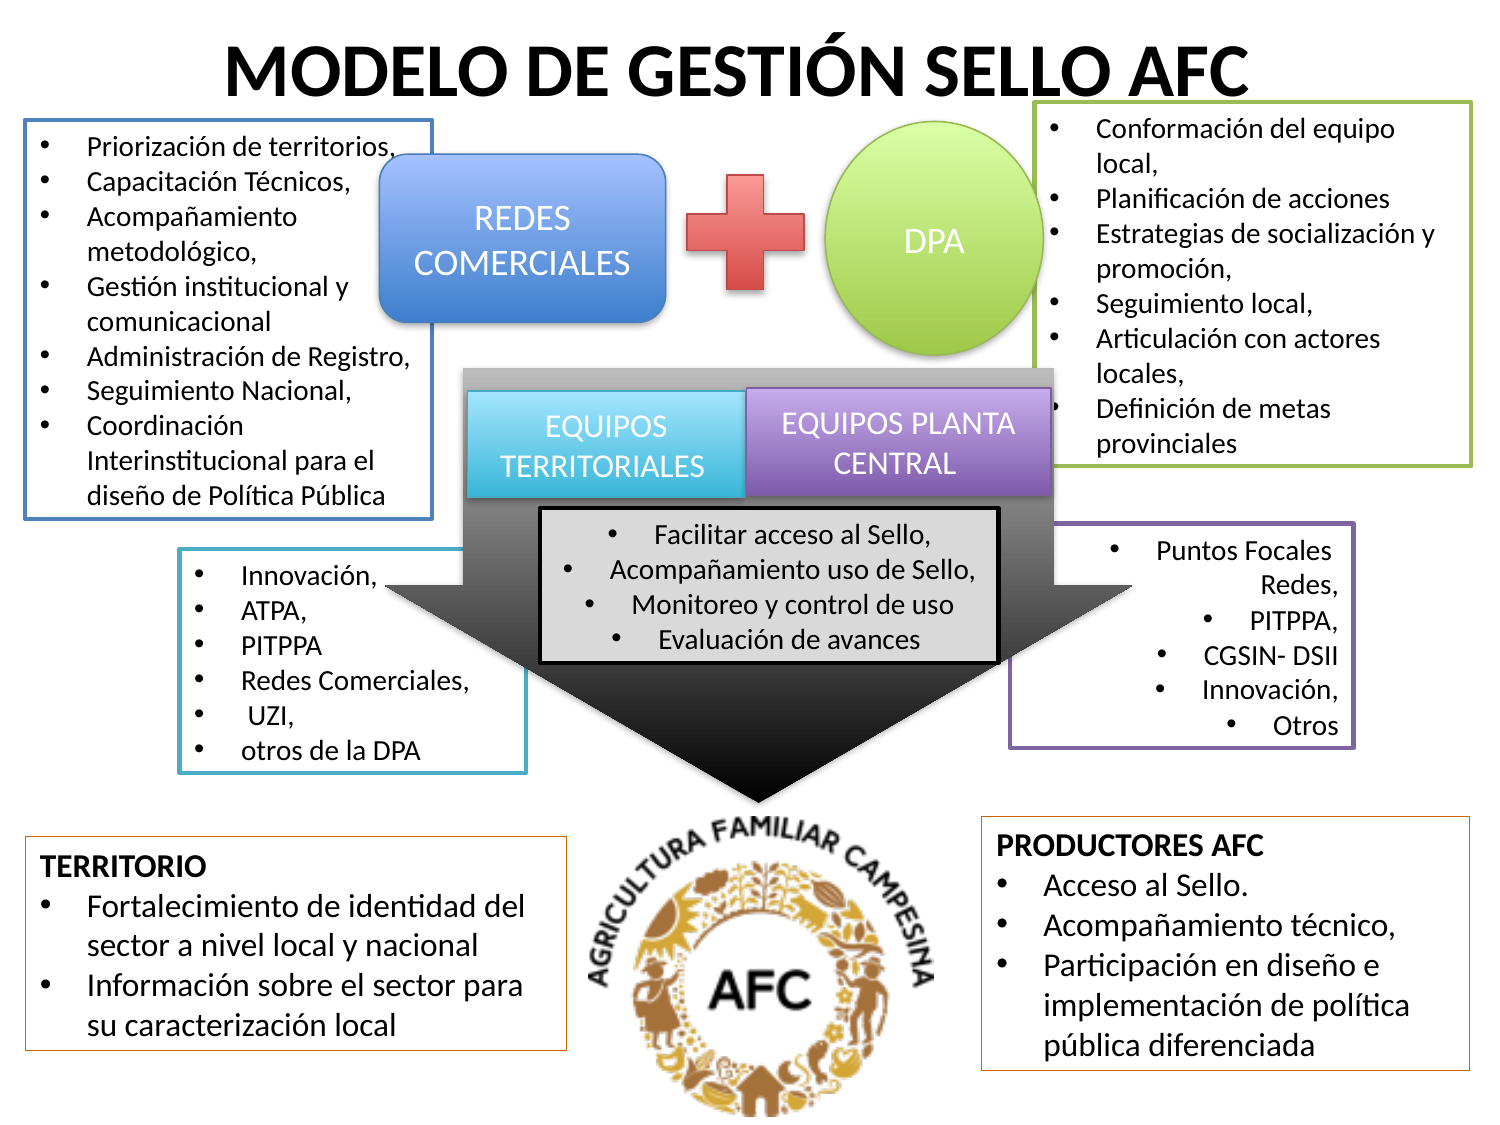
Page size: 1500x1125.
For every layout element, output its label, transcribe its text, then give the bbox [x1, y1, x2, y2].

text_box Puntos Focales Redes, PITPPA, CGSIN- DSII Innovación, Otros [1138, 521, 1356, 750]
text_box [384, 368, 1133, 804]
text_box PRODUCTORES AFC Acceso al Sello. Acompañamiento técnico, Participación en diseño e implementación de política pública diferenciada [981, 816, 1470, 1071]
title MODELO DE GESTIÓN SELLO AFC [70, 11, 1421, 119]
text_box Innovación, ATPA, PITPPA Redes Comerciales, UZI, otros de la DPA [177, 547, 379, 775]
text_box TERRITORIO Fortalecimiento de identidad del sector a nivel local y nacional Información sobre el sector para su caracterización local [25, 836, 567, 1051]
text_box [379, 121, 1044, 356]
text_box Conformación del equipo local, Planificación de acciones Estrategias de socialización y promoción, Seguimiento local, Articulación con actores locales, Definición de metas provinciales [1032, 100, 1473, 468]
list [588, 815, 934, 1117]
text_box Priorización de territorios, Capacitación Técnicos, Acompañamiento metodológico, Gestión institucional y comunicacional Administración de Registro, Seguimiento Nacional, Coordinación Interinstitucional para el diseño de Política Pública [23, 118, 434, 521]
